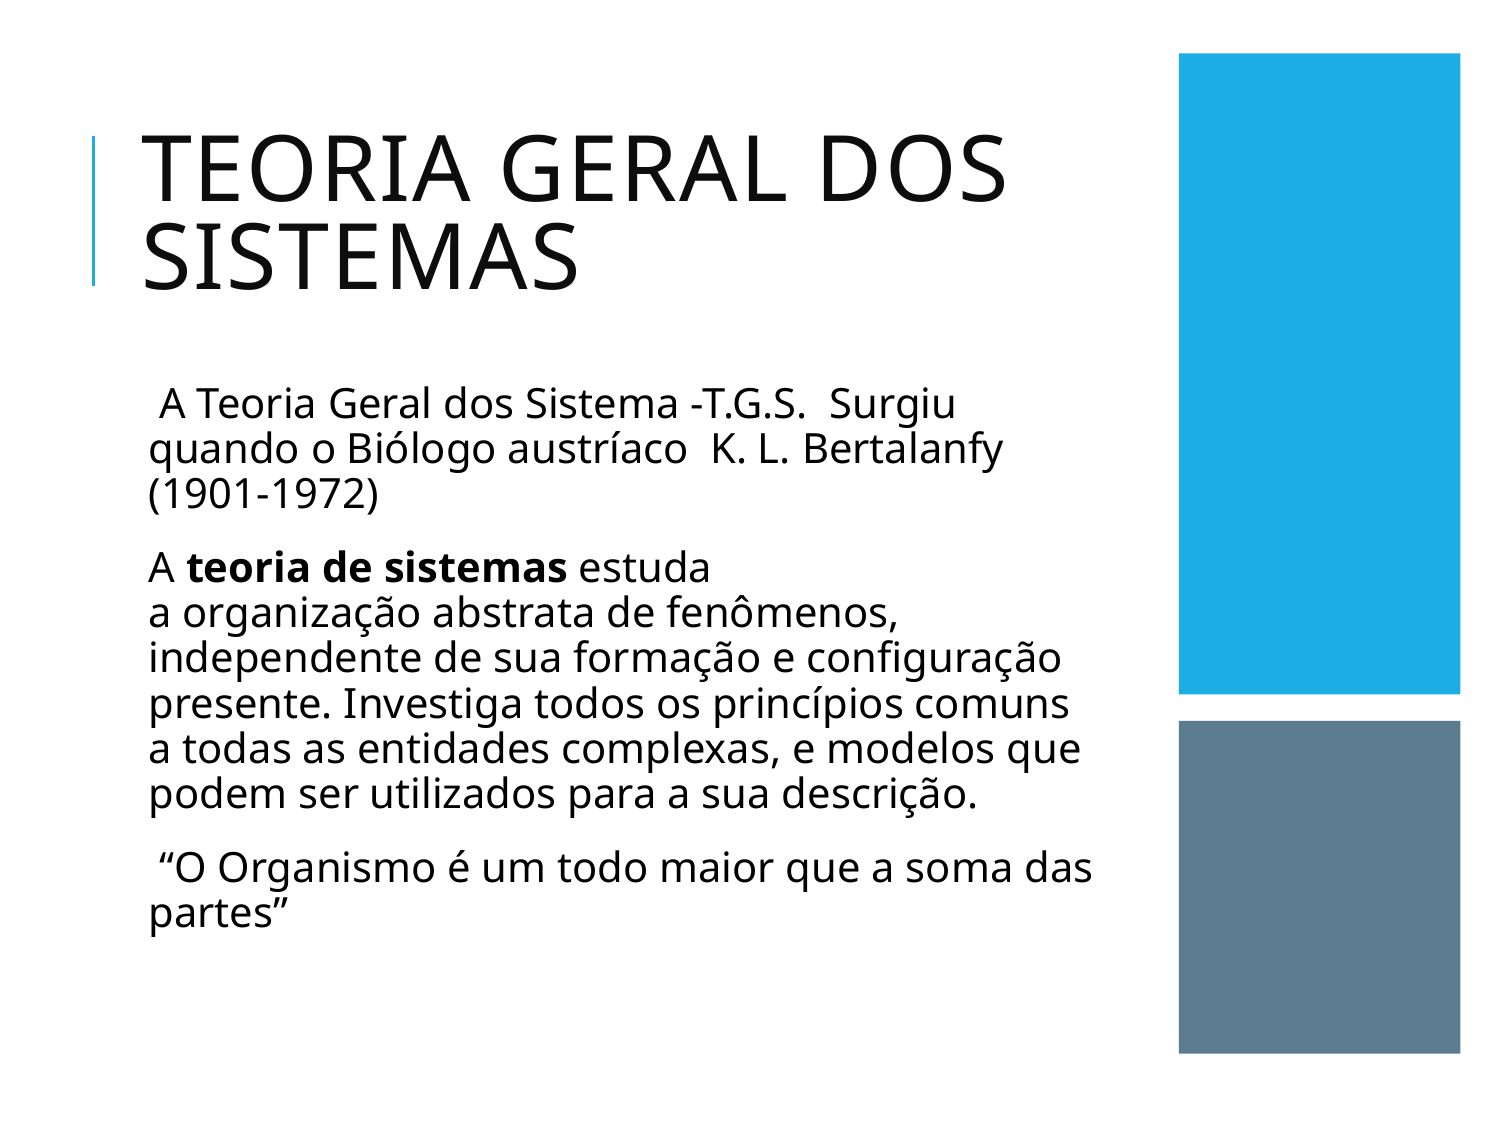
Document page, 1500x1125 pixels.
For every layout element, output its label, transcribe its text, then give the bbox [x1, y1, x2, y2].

text_box [1178, 52, 1462, 696]
title Teoria Geral dos Sistemas [126, 96, 1113, 342]
list A Teoria Geral dos Sistema -T.G.S. Surgiu quando o Biólogo austríaco K. L. Bertalanfy (1901-1972) A teoria de sistemas estuda a organização abstrata de fenômenos, independente de sua formação e configuração presente. Investiga todos os princípios comuns a todas as entidades complexas, e modelos que podem ser utilizados para a sua descrição. “O Organismo é um todo maior que a soma das partes” [126, 375, 1113, 1035]
text_box [1178, 720, 1462, 1055]
